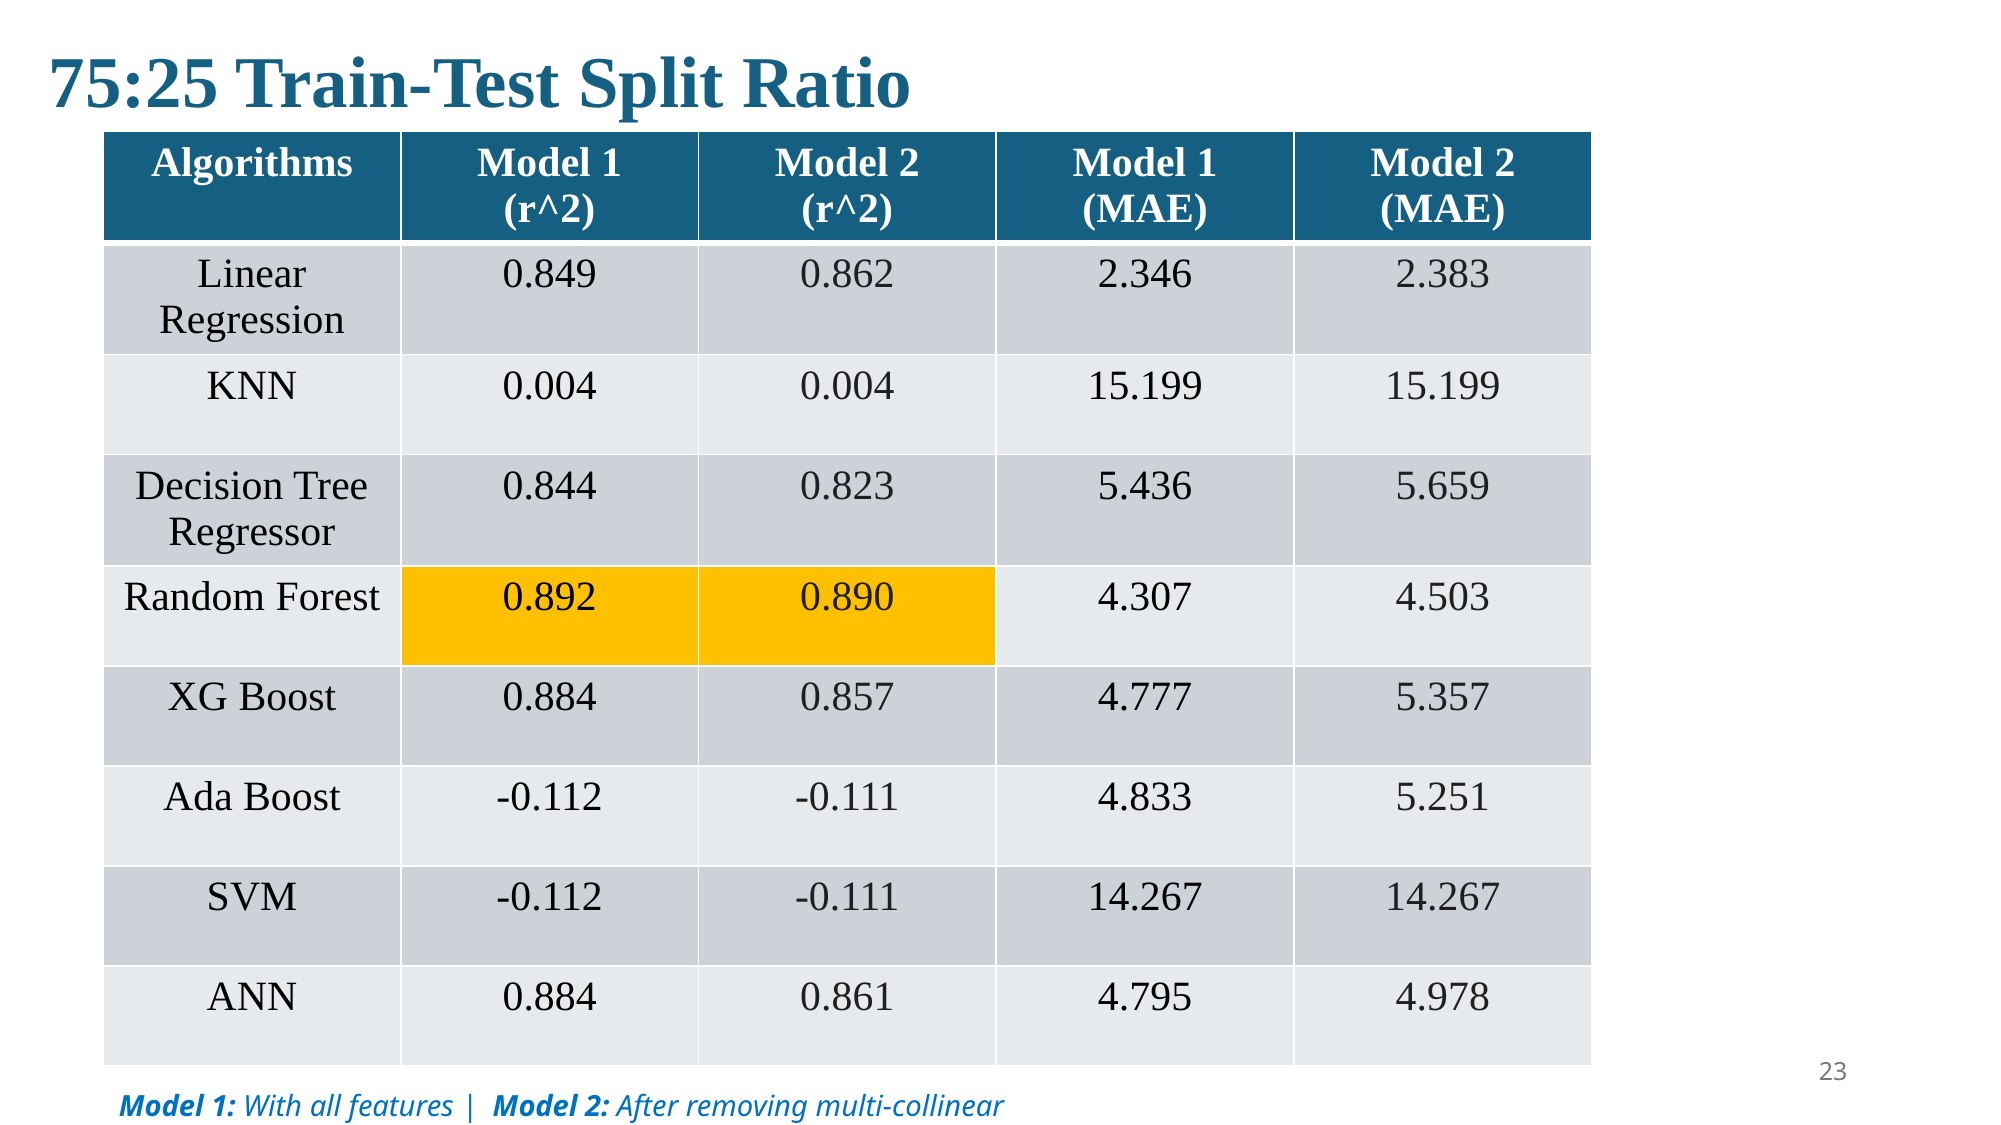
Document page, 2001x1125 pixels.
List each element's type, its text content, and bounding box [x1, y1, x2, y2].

table_cell 0.857 [699, 667, 995, 765]
table_cell 0.890 [699, 567, 995, 665]
slide_number 23 [1412, 1042, 1863, 1103]
table_cell 0.823 [699, 455, 995, 565]
table_cell 0.844 [402, 455, 698, 565]
table_cell 15.199 [997, 355, 1293, 454]
text_box Model 1: With all features | Model 2: After removing multi-collinear variables [103, 1079, 1096, 1125]
table_cell ANN [104, 967, 400, 1065]
table_cell 2.383 [1295, 246, 1591, 354]
table_cell -0.111 [699, 867, 995, 965]
text_box 75:25 Train-Test Split Ratio [33, 26, 967, 130]
table_cell 0.862 [699, 246, 995, 354]
table_cell SVM [104, 867, 400, 965]
table_cell Random Forest [104, 567, 400, 665]
table_cell -0.112 [402, 767, 698, 865]
table_cell Linear Regression [104, 246, 400, 354]
table_cell 0.849 [402, 246, 698, 354]
table_cell 14.267 [997, 867, 1293, 965]
table_header Algorithms [104, 132, 400, 240]
table_cell 2.346 [997, 246, 1293, 354]
table_cell -0.112 [402, 867, 698, 965]
table_cell KNN [104, 355, 400, 454]
table_cell 4.503 [1295, 567, 1591, 665]
table_header Model 2 (MAE) [1295, 132, 1591, 240]
table_header Model 2 (r^2) [699, 132, 995, 240]
table_cell 0.861 [699, 967, 995, 1065]
table_cell Ada Boost [104, 767, 400, 865]
table_cell -0.111 [699, 767, 995, 865]
table_cell 5.251 [1295, 767, 1591, 865]
table_cell 4.777 [997, 667, 1293, 765]
table_cell XG Boost [104, 667, 400, 765]
table_cell Decision Tree Regressor [104, 455, 400, 565]
table_cell 0.884 [402, 667, 698, 765]
table_cell 15.199 [1295, 355, 1591, 454]
table_cell 14.267 [1295, 867, 1591, 965]
table_cell 0.004 [699, 355, 995, 454]
table_cell 4.978 [1295, 967, 1591, 1065]
table_cell 5.659 [1295, 455, 1591, 565]
table_cell 5.357 [1295, 667, 1591, 765]
table_cell 0.892 [402, 567, 698, 665]
table_cell 4.307 [997, 567, 1293, 665]
table_cell 5.436 [997, 455, 1293, 565]
table_cell 4.795 [997, 967, 1293, 1065]
table_cell 0.884 [402, 967, 698, 1065]
table_cell 4.833 [997, 767, 1293, 865]
table_header Model 1 (MAE) [997, 132, 1293, 240]
table_header Model 1 (r^2) [402, 132, 698, 240]
table_cell 0.004 [402, 355, 698, 454]
